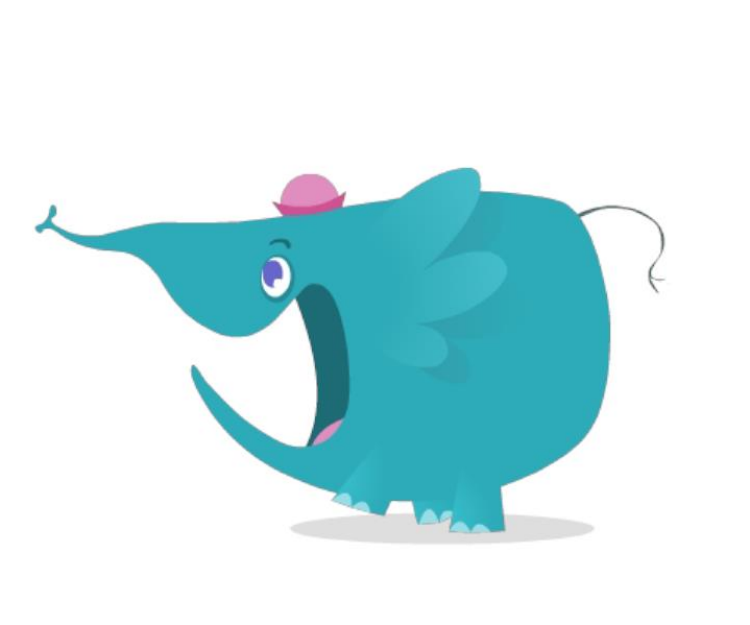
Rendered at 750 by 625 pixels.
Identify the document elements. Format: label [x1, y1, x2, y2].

text_box [0, 0, 750, 625]
